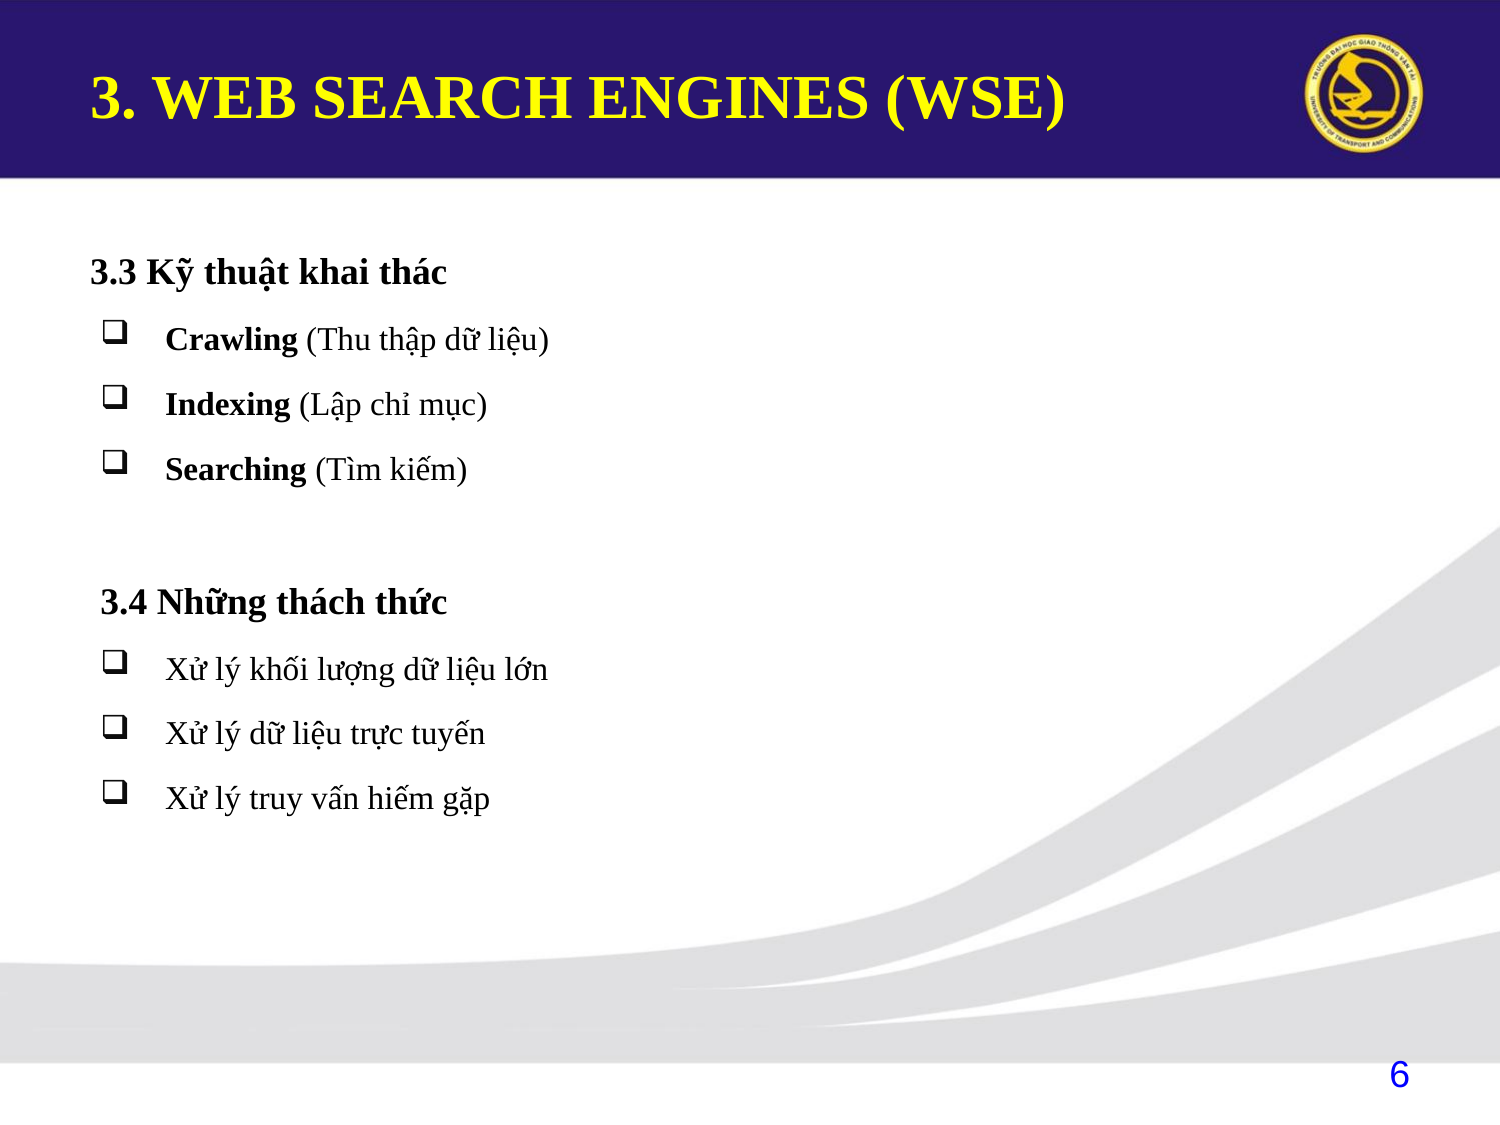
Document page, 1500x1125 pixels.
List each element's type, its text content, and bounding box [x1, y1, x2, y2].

slide_number 6 [1074, 1042, 1425, 1103]
list 3.3 Kỹ thuật khai thác Crawling (Thu thập dữ liệu) Indexing (Lập chỉ mục) Searching (Tìm kiếm) 3.4 Những thách thức Xử lý khối lượng dữ liệu lớn Xử lý dữ liệu trực tuyến Xử lý truy vấn hiếm gặp [75, 217, 1425, 985]
picture [0, 0, 1500, 1125]
title 3. WEB SEARCH ENGINES (WSE) [75, 12, 1300, 175]
